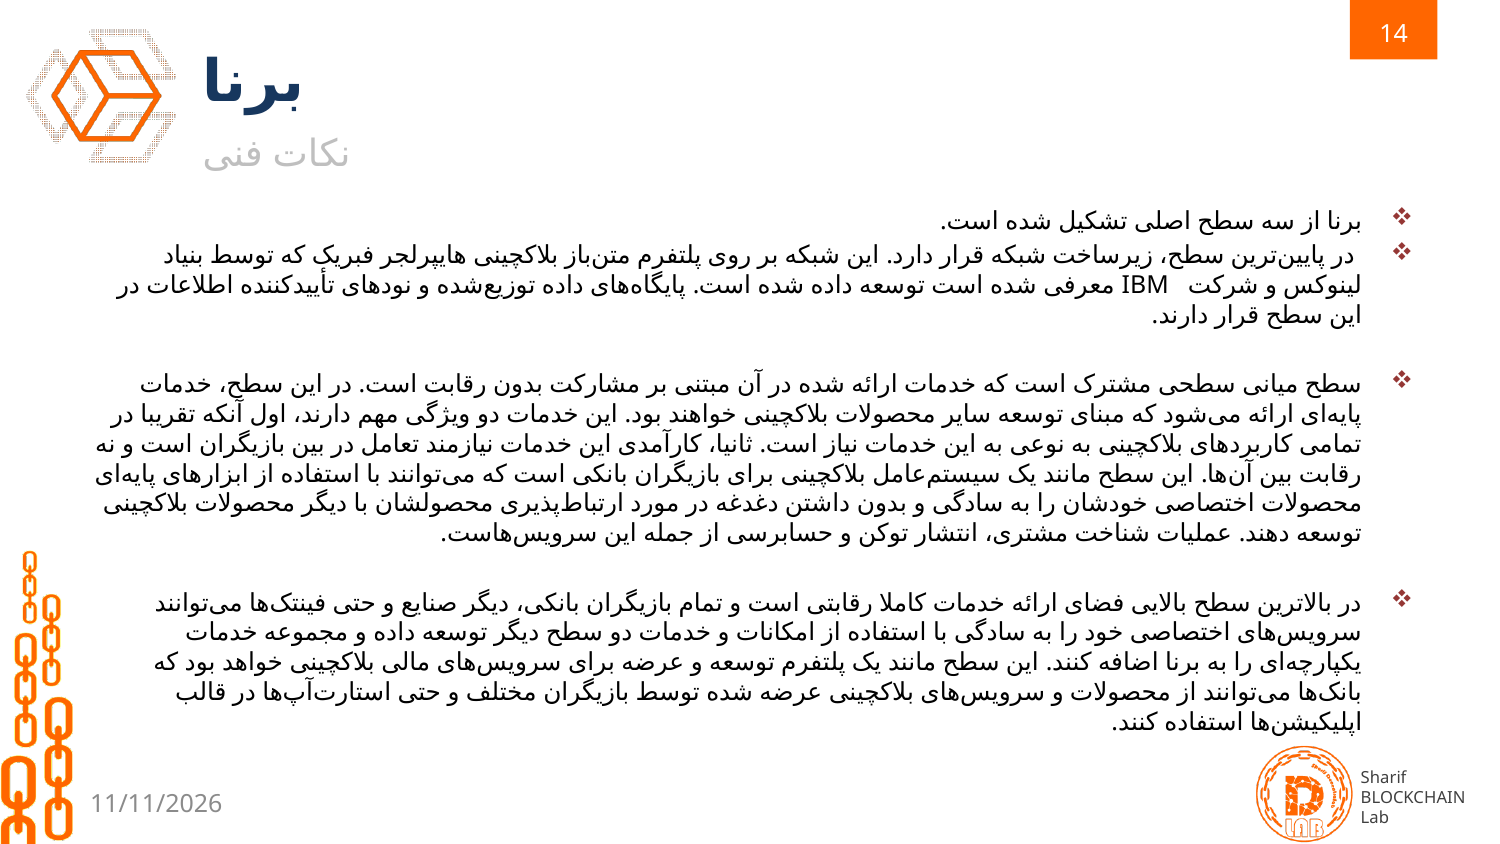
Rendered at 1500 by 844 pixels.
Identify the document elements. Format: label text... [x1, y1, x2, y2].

slide_number 14 [1350, 9, 1438, 60]
picture [1254, 754, 1354, 843]
title برنا [187, 33, 1325, 121]
picture [16, 0, 184, 190]
list برنا از سه سطح اصلی تشکیل شده است. در پایین‌ترین سطح، زیرساخت شبکه قرار دارد. این شبکه بر روی پلتفرم متن‌باز بلاکچینی هایپرلجر فبریک که توسط بنیاد لینوکس و شرکت IBM معرفی شده است توسعه داده شده است. پایگاه‌های داده توزیع‌شده و نودهای تأییدکننده اطلاعات در این سطح قرار دارند. سطح میانی سطحی مشترک است که خدمات ارائه شده در آن مبتنی بر مشارکت بدون رقابت است. در این سطح، خدمات پایه‌ای ارائه می‌شود که مبنای توسعه سایر محصولات بلاکچینی خواهند بود. این خدمات دو ویژگی مهم دارند، اول آنکه تقریبا در تمامی کاربردهای بلاکچینی به نوعی به این خدمات نیاز است. ثانیا، کارآمدی این خدمات نیازمند تعامل در بین بازیگران است و نه رقابت بین آن‌ها. این سطح مانند یک سیستم‌عامل بلاکچینی برای بازیگران بانکی است که می‌توانند با استفاده از ابزارهای پایه‌ای محصولات اختصاصی خودشان را به سادگی و بدون داشتن دغدغه در مورد ارتباط‌پذیری محصولشان با دیگر محصولات بلاکچینی توسعه دهند. عملیات شناخت مشتری، انتشار توکن و حسابرسی از جمله این سرویس‌هاست. در بالاترین سطح بالایی فضای ارائه خدمات کاملا رقابتی است و تمام بازیگران بانکی، دیگر صنایع و حتی فینتک‌ها می‌توانند سرویس‌های اختصاصی خود را به سادگی با استفاده از امکانات و خدمات دو سطح دیگر توسعه داده و مجموعه خدمات یکپارچه‌ای را به برنا اضافه کنند. این سطح مانند یک پلتفرم توسعه و عرضه برای سرویس‌های مالی بلاکچینی خواهد بود که بانک‌ها می‌توانند از محصولات و سرویس‌های بلاکچینی عرضه شده توسط بازیگران مختلف و حتی استارت‌آپ‌ها در قالب اپلیکیشن‌ها استفاده کنند. [75, 196, 1425, 754]
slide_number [75, 782, 425, 827]
list نکات فنی [187, 121, 1325, 185]
picture [0, 549, 75, 844]
